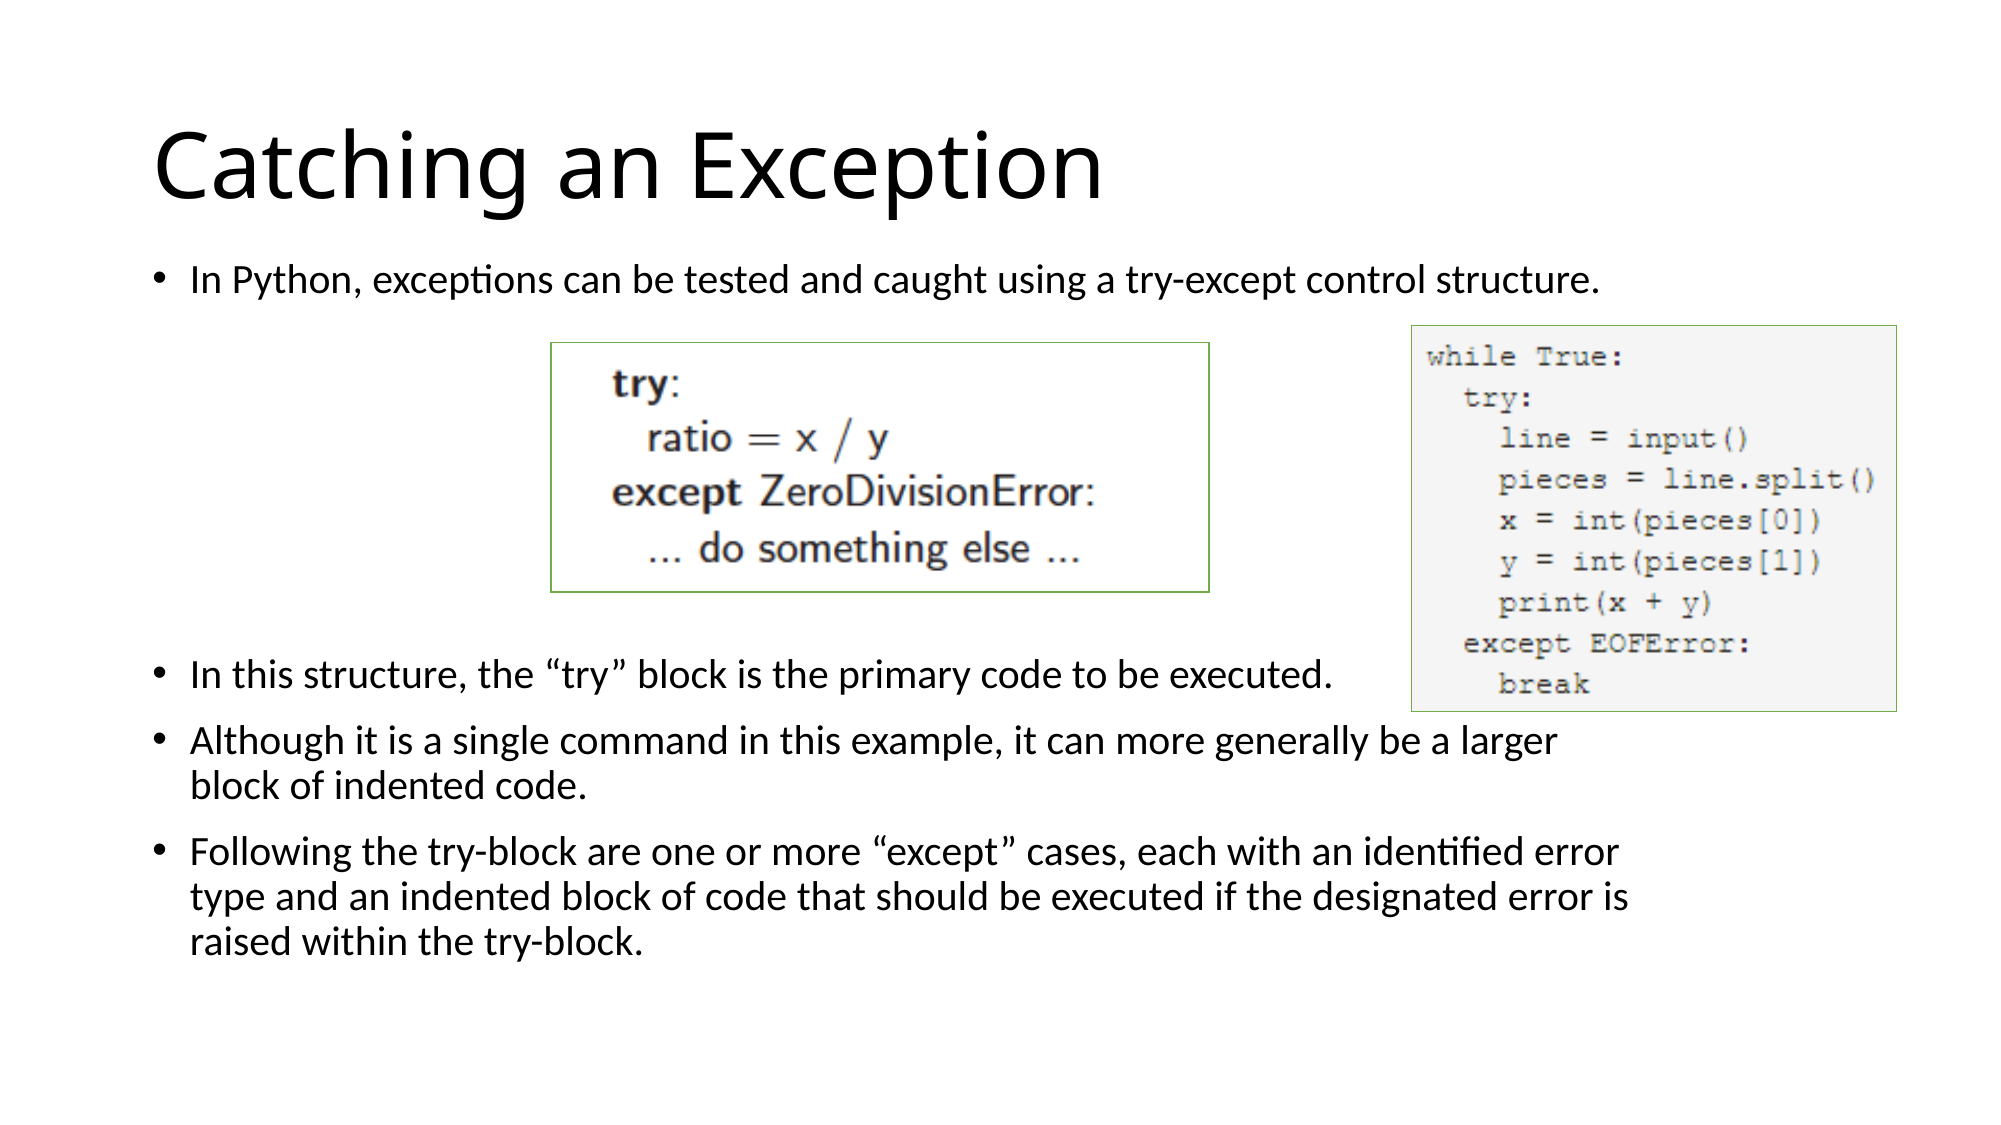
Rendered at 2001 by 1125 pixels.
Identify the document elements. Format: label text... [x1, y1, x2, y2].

title Catching an Exception [137, 59, 1863, 278]
picture [551, 343, 1209, 592]
list In Python, exceptions can be tested and caught using a try-except control structure. In this structure, the “try” block is the primary code to be executed. Although it is a single command in this example, it can more generally be a larger block of indented code. Following the try-block are one or more “except” cases, each with an identified error type and an indented block of code that should be executed if the designated error is raised within the try-block. [137, 249, 1663, 1038]
picture [1411, 325, 1897, 712]
